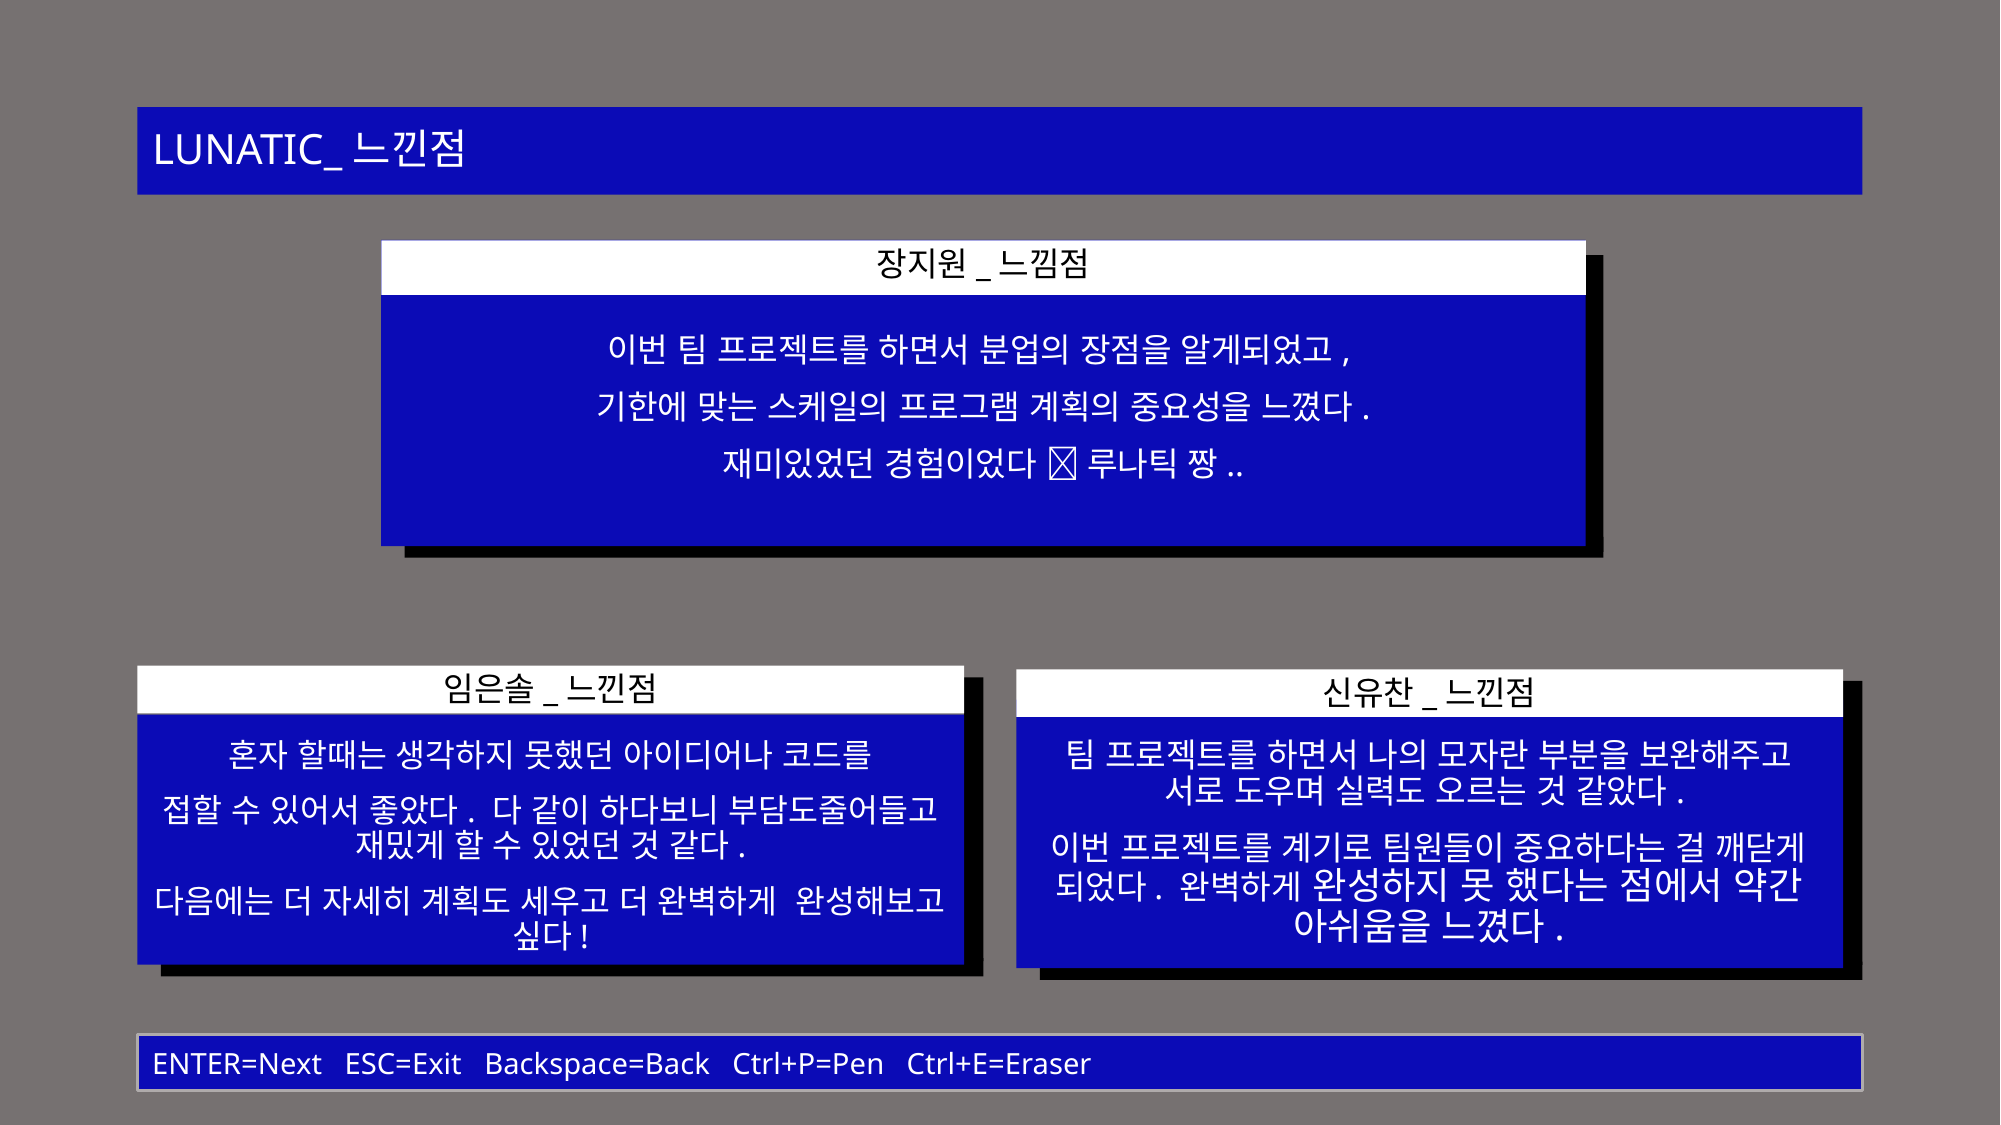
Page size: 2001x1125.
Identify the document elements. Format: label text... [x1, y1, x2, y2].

list 임은솔_느낀점 [137, 665, 965, 714]
list 이번 팀 프로젝트를 하면서 분업의 장점을 알게되었고, 기한에 맞는 스케일의 프로그램 계획의 중요성을 느꼈다. 재미있었던 경험이었다  루나틱 짱.. [399, 326, 1568, 574]
list 팀 프로젝트를 하면서 나의 모자란 부분을 보완해주고 서로 도우며 실력도 오르는 것 같았다. 이번 프로젝트를 계기로 팀원들이 중요하다는 걸 깨닫게 되었다. 완벽하게 완성하지 못 했다는 점에서 약간 아쉬움을 느꼈다. [1016, 731, 1842, 963]
list 신유찬_느낀점 [1016, 669, 1844, 717]
list 장지원_느낌점 [381, 240, 1586, 295]
list 혼자 할때는 생각하지 못했던 아이디어나 코드를 접할 수 있어서 좋았다. 다 같이 하다보니 부담도줄어들고 재밌게 할 수 있었던 것 같다. 다음에는 더 자세히 계획도 세우고 더 완벽하게 완성해보고 싶다! [137, 731, 965, 963]
title LUNATIC_느낀점 [137, 107, 1863, 195]
